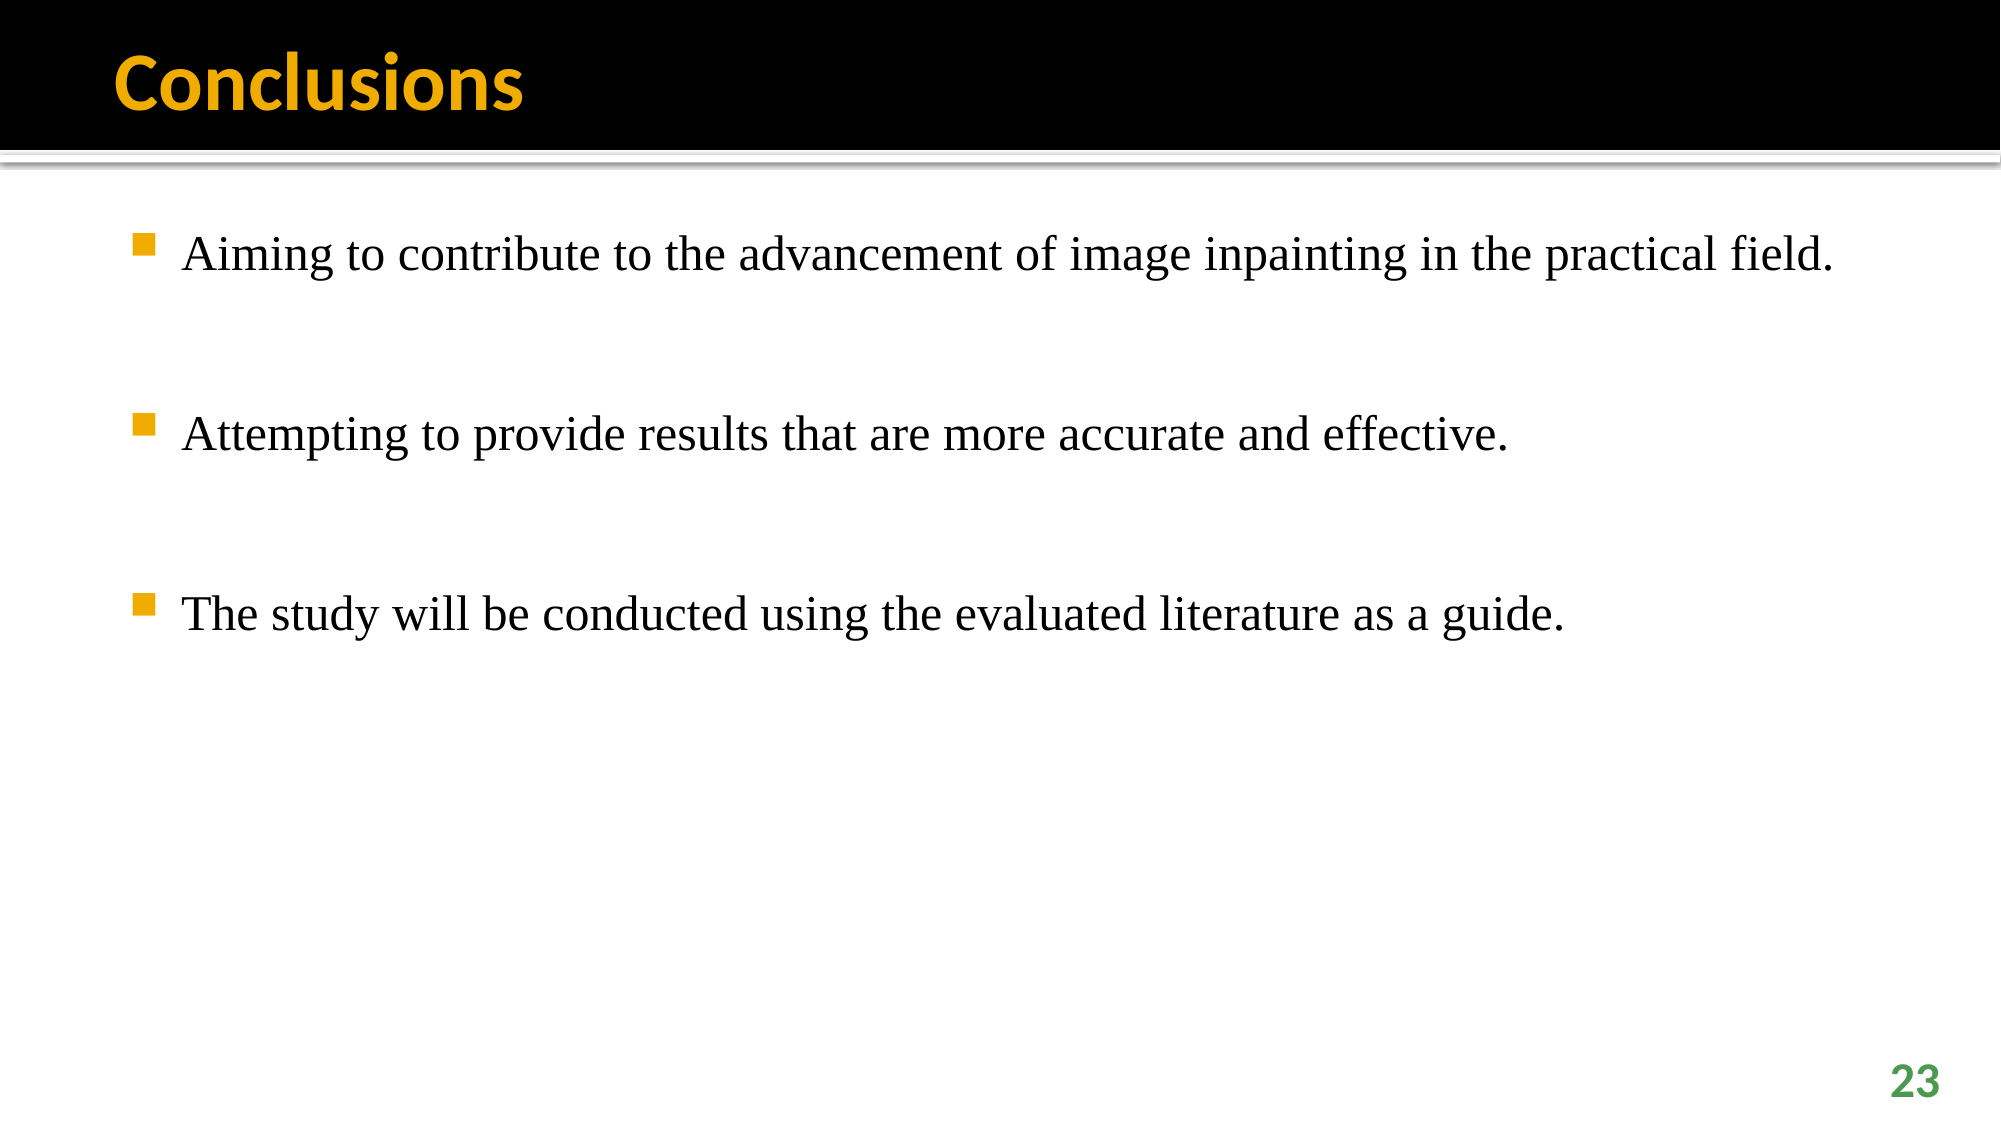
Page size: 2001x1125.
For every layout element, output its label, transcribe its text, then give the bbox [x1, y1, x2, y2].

title Conclusions [99, 12, 1900, 143]
slide_number 23 [1794, 1062, 1955, 1108]
list Aiming to contribute to the advancement of image inpainting in the practical field. Attempting to provide results that are more accurate and effective. The study will be conducted using the evaluated literature as a guide. [99, 174, 1900, 1075]
